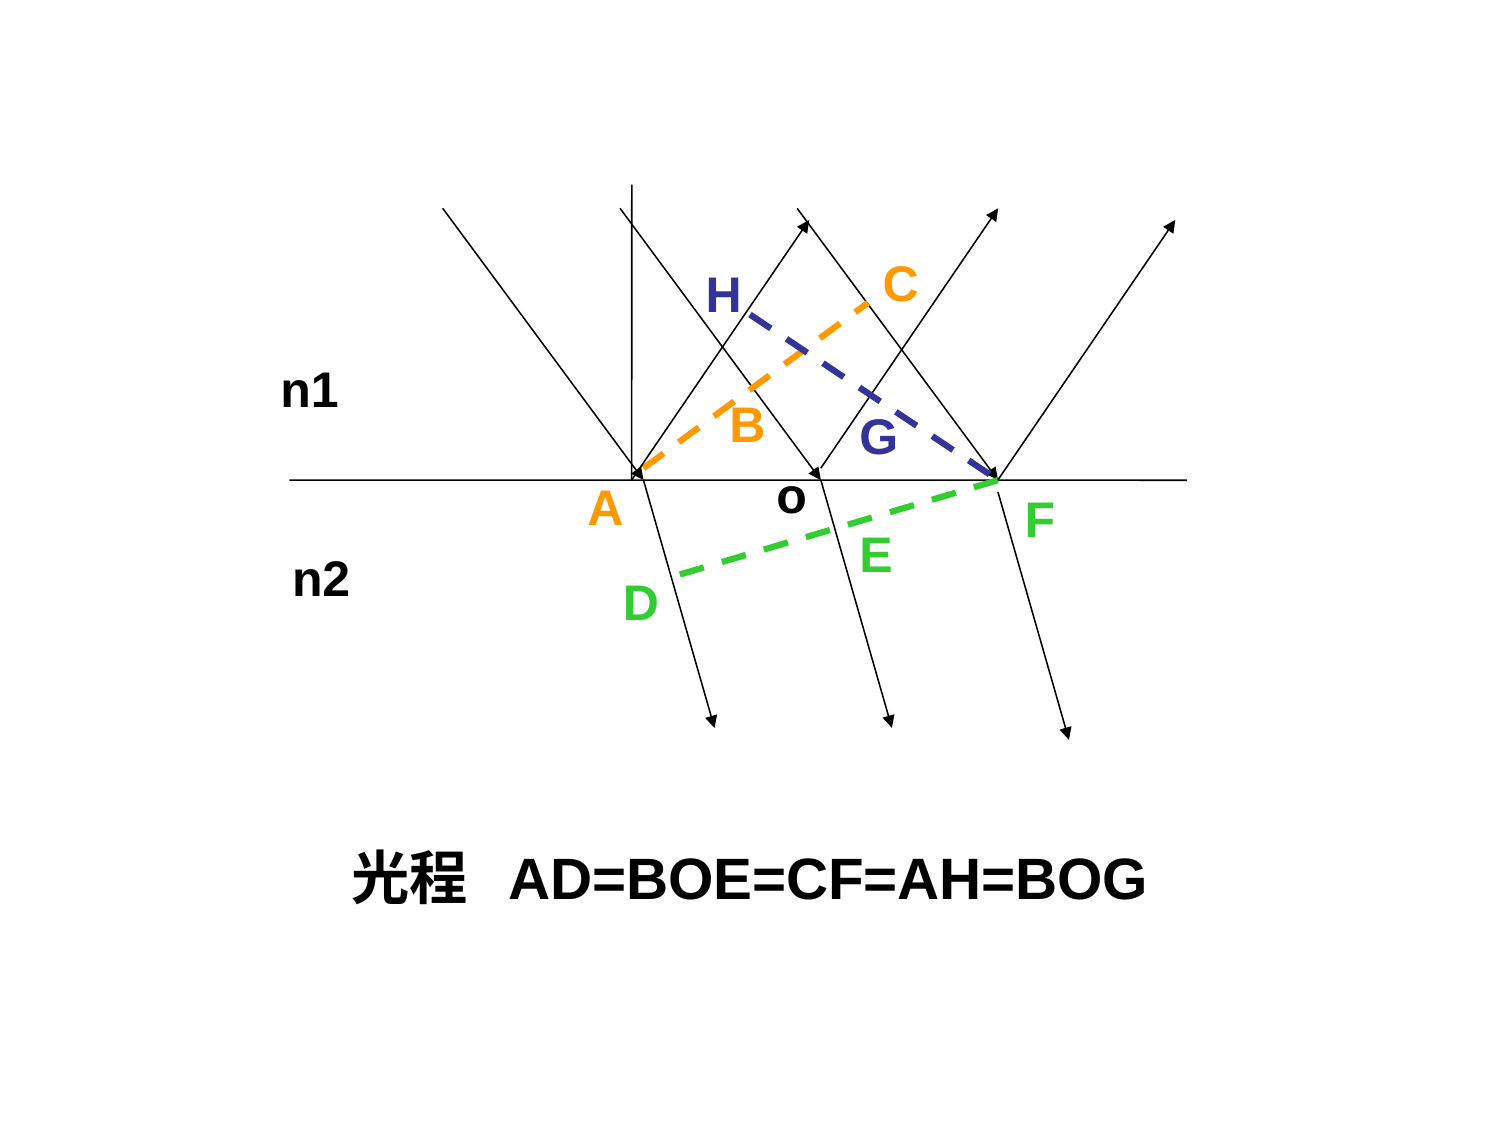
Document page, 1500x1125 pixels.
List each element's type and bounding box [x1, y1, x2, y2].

text_box [265, 184, 1270, 920]
